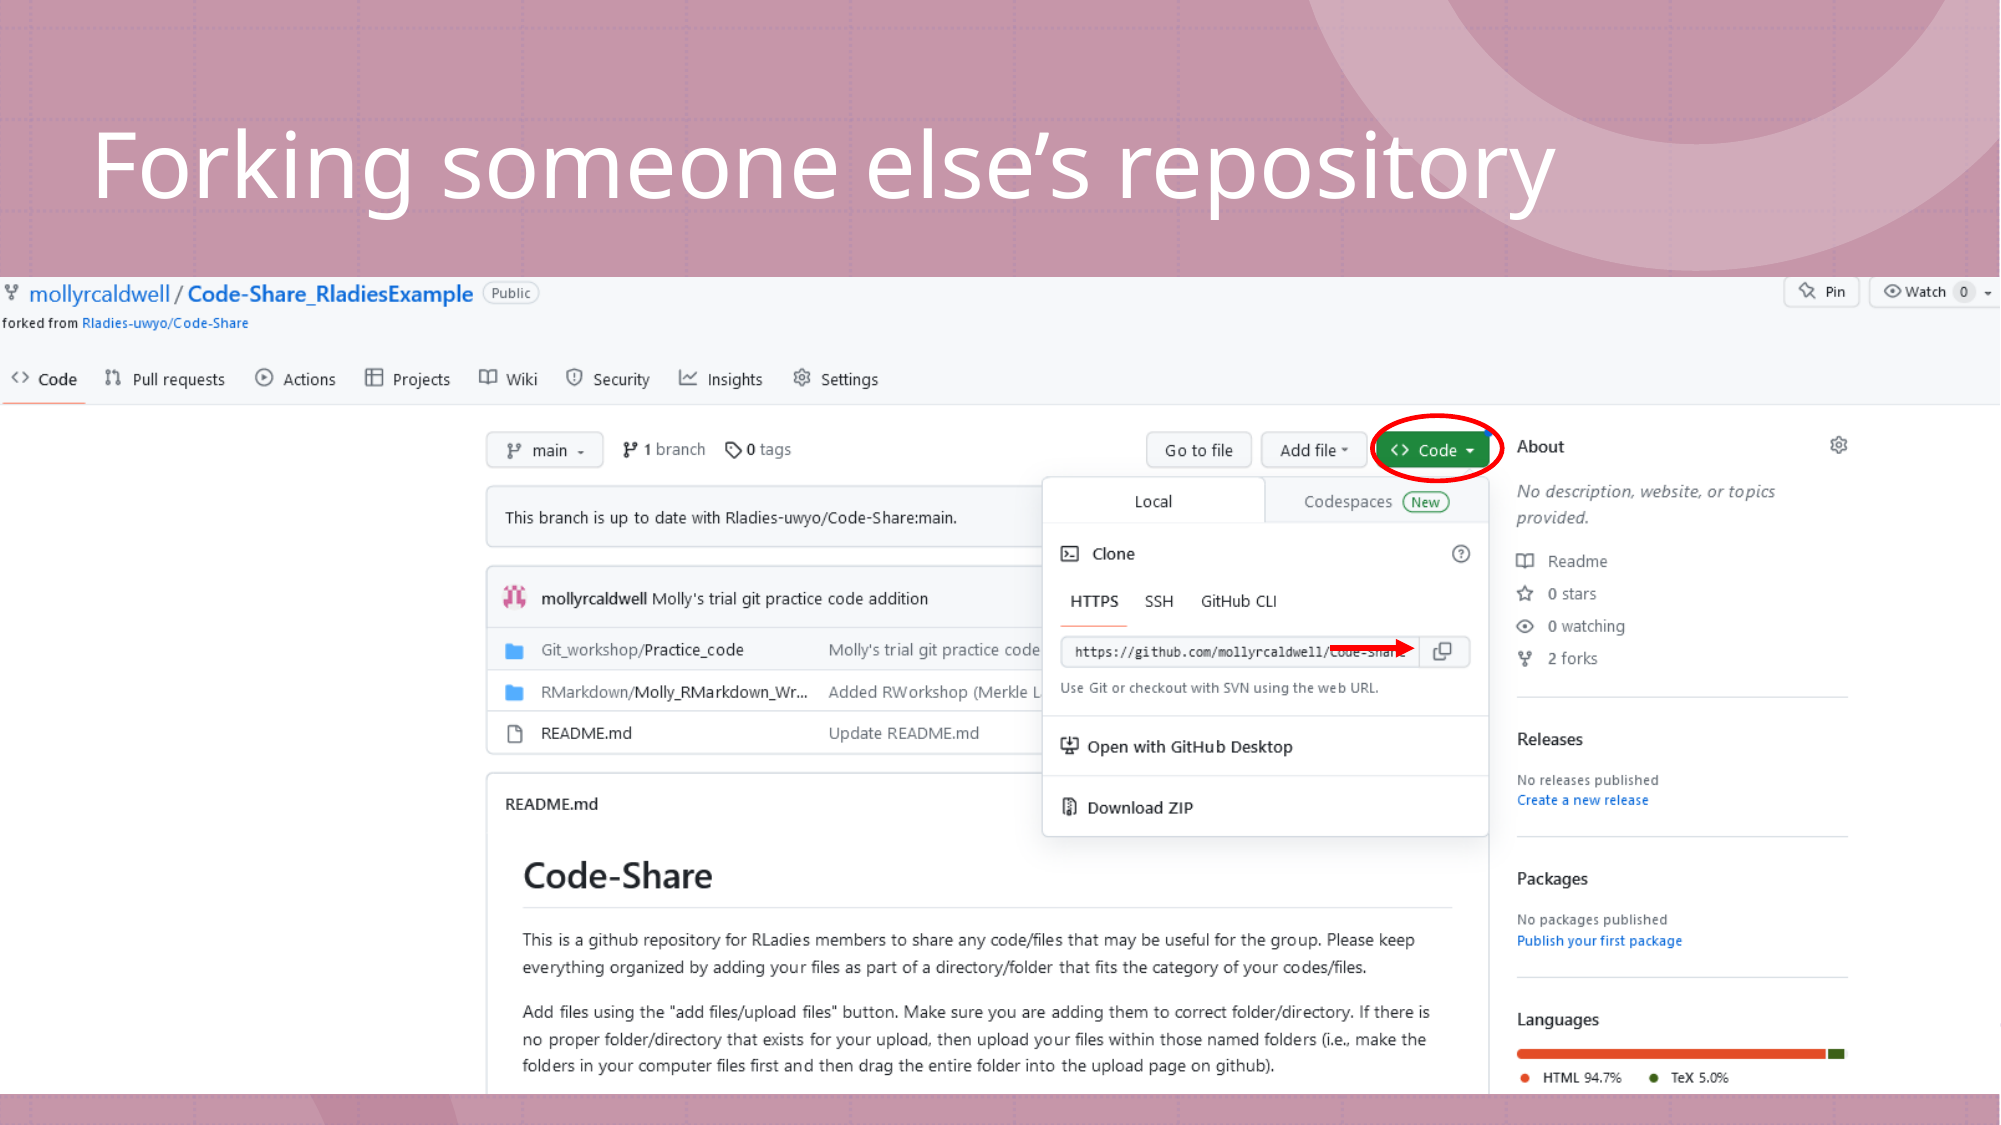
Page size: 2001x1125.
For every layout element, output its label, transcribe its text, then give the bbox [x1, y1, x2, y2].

title Forking someone else’s repository [75, 59, 1834, 277]
picture [0, 277, 2000, 1094]
